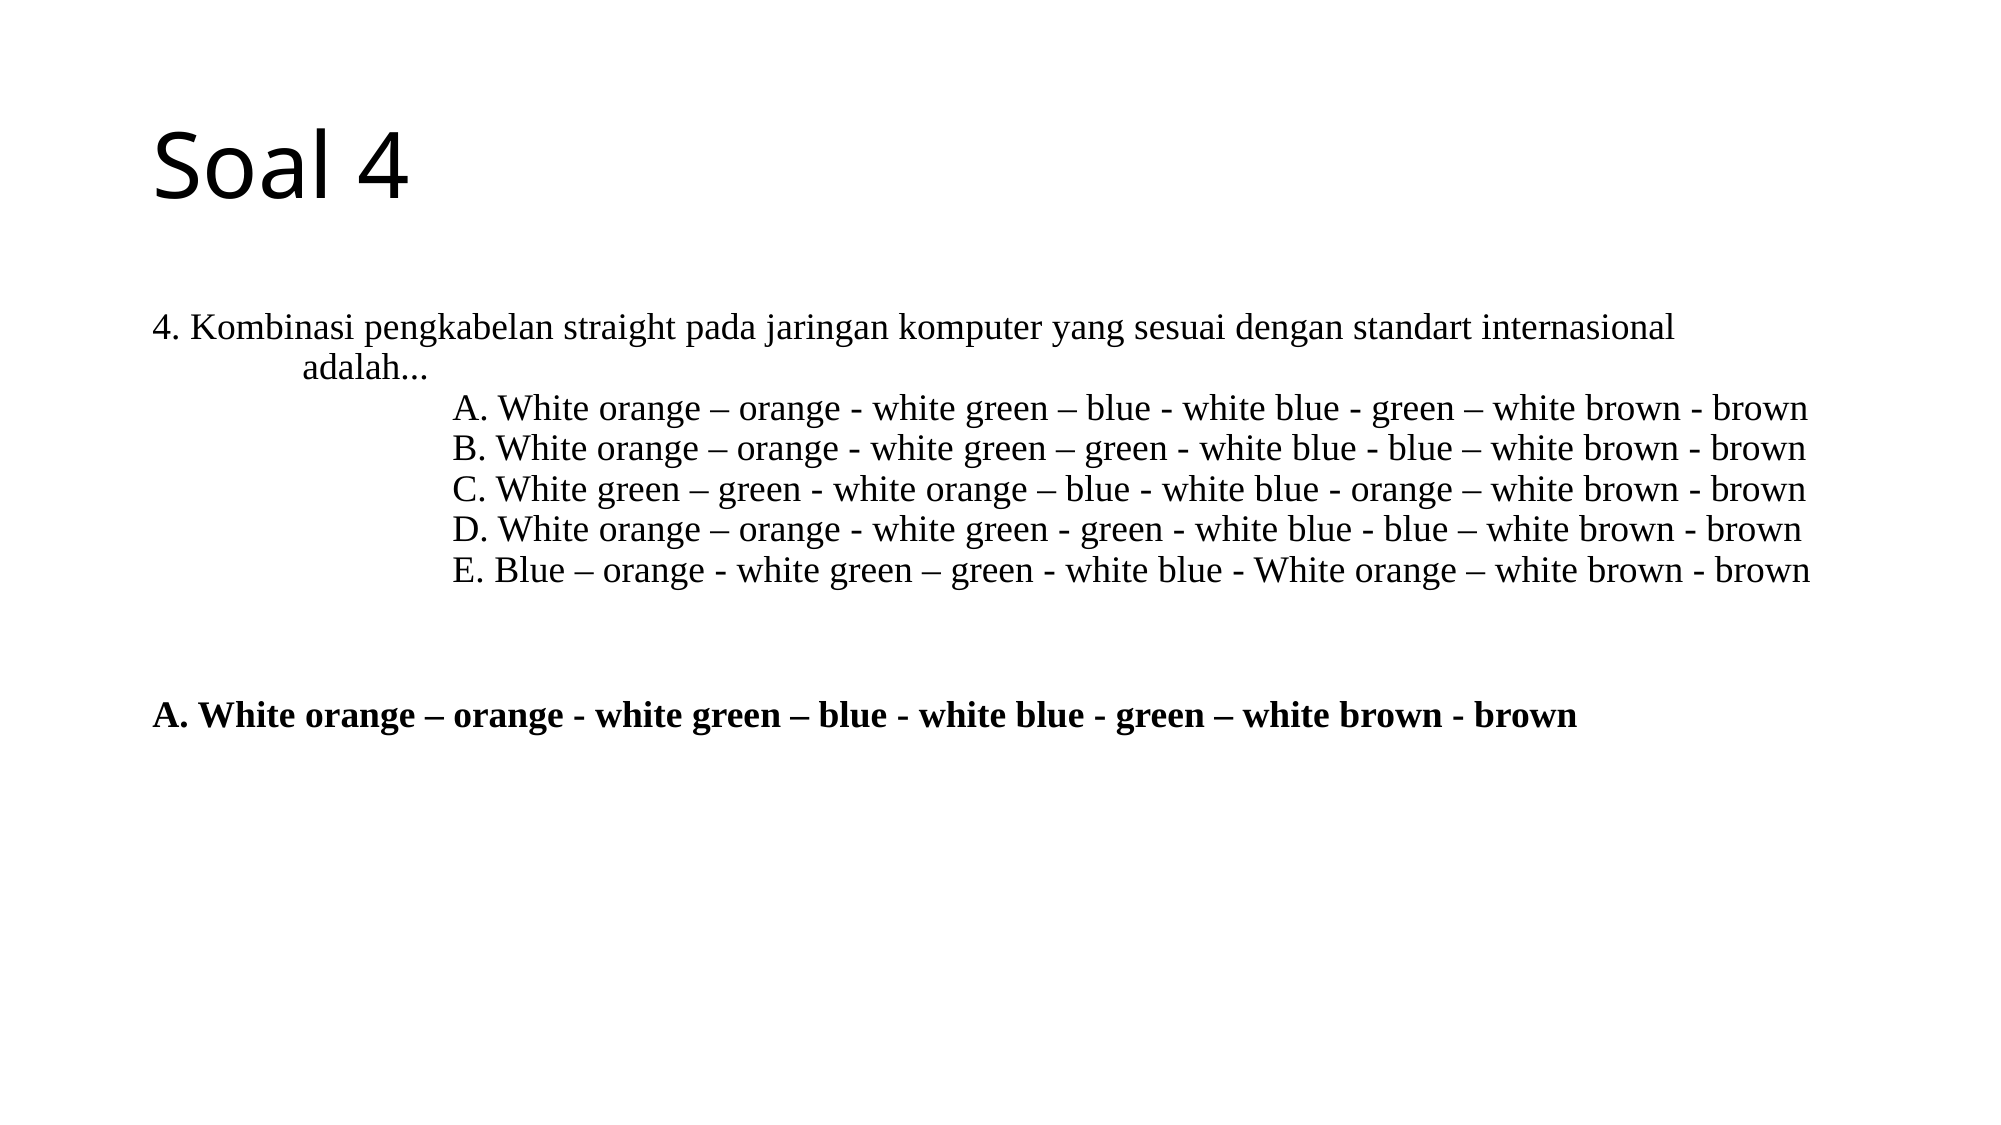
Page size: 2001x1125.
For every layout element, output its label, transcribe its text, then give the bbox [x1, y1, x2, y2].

text_box A. White orange – orange - white green – blue - white blue - green – white brown - brown [137, 687, 1863, 882]
title Soal 4 [137, 59, 1863, 278]
list 4. Kombinasi pengkabelan straight pada jaringan komputer yang sesuai dengan standart internasional adalah... A. White orange – orange - white green – blue - white blue - green – white brown - brown B. White orange – orange - white green – green - white blue - blue – white brown - brown C. White green – green - white orange – blue - white blue - orange – white brown - brown D. White orange – orange - white green - green - white blue - blue – white brown - brown E. Blue – orange - white green – green - white blue - White orange – white brown - brown [137, 299, 1863, 633]
